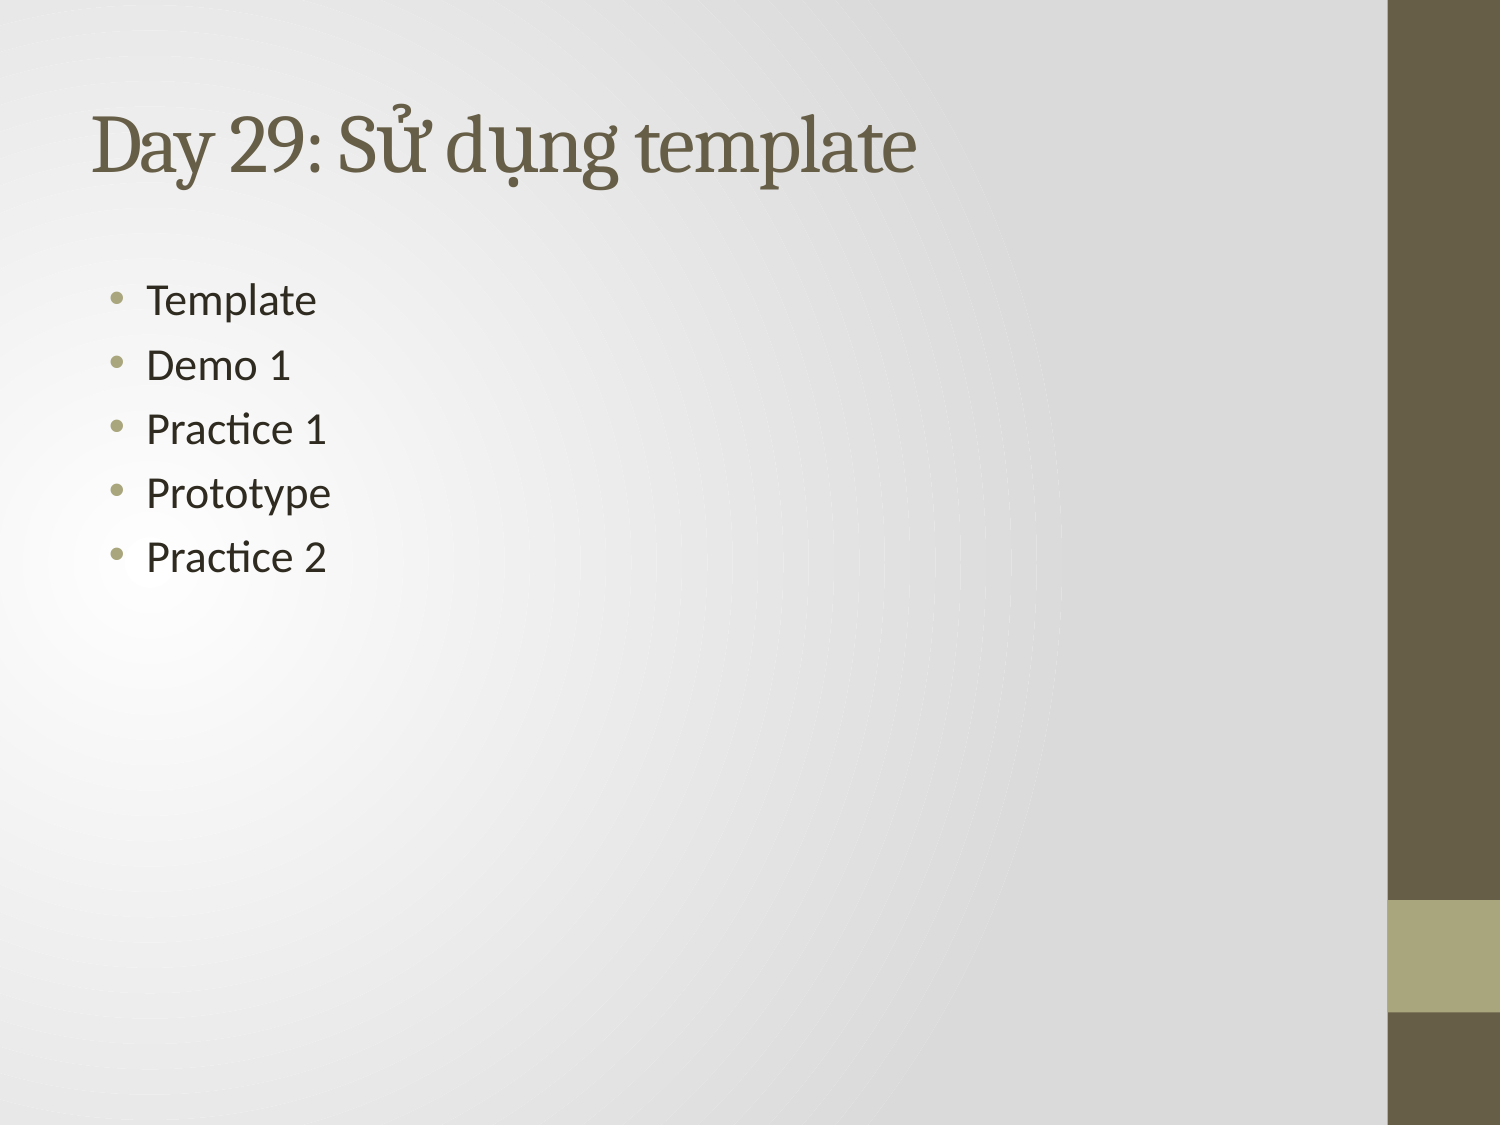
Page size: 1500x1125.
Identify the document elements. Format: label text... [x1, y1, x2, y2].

title Day 29: Sử dụng template [75, 45, 1388, 233]
list Template Demo 1 Practice 1 Prototype Practice 2 [75, 262, 1325, 1050]
